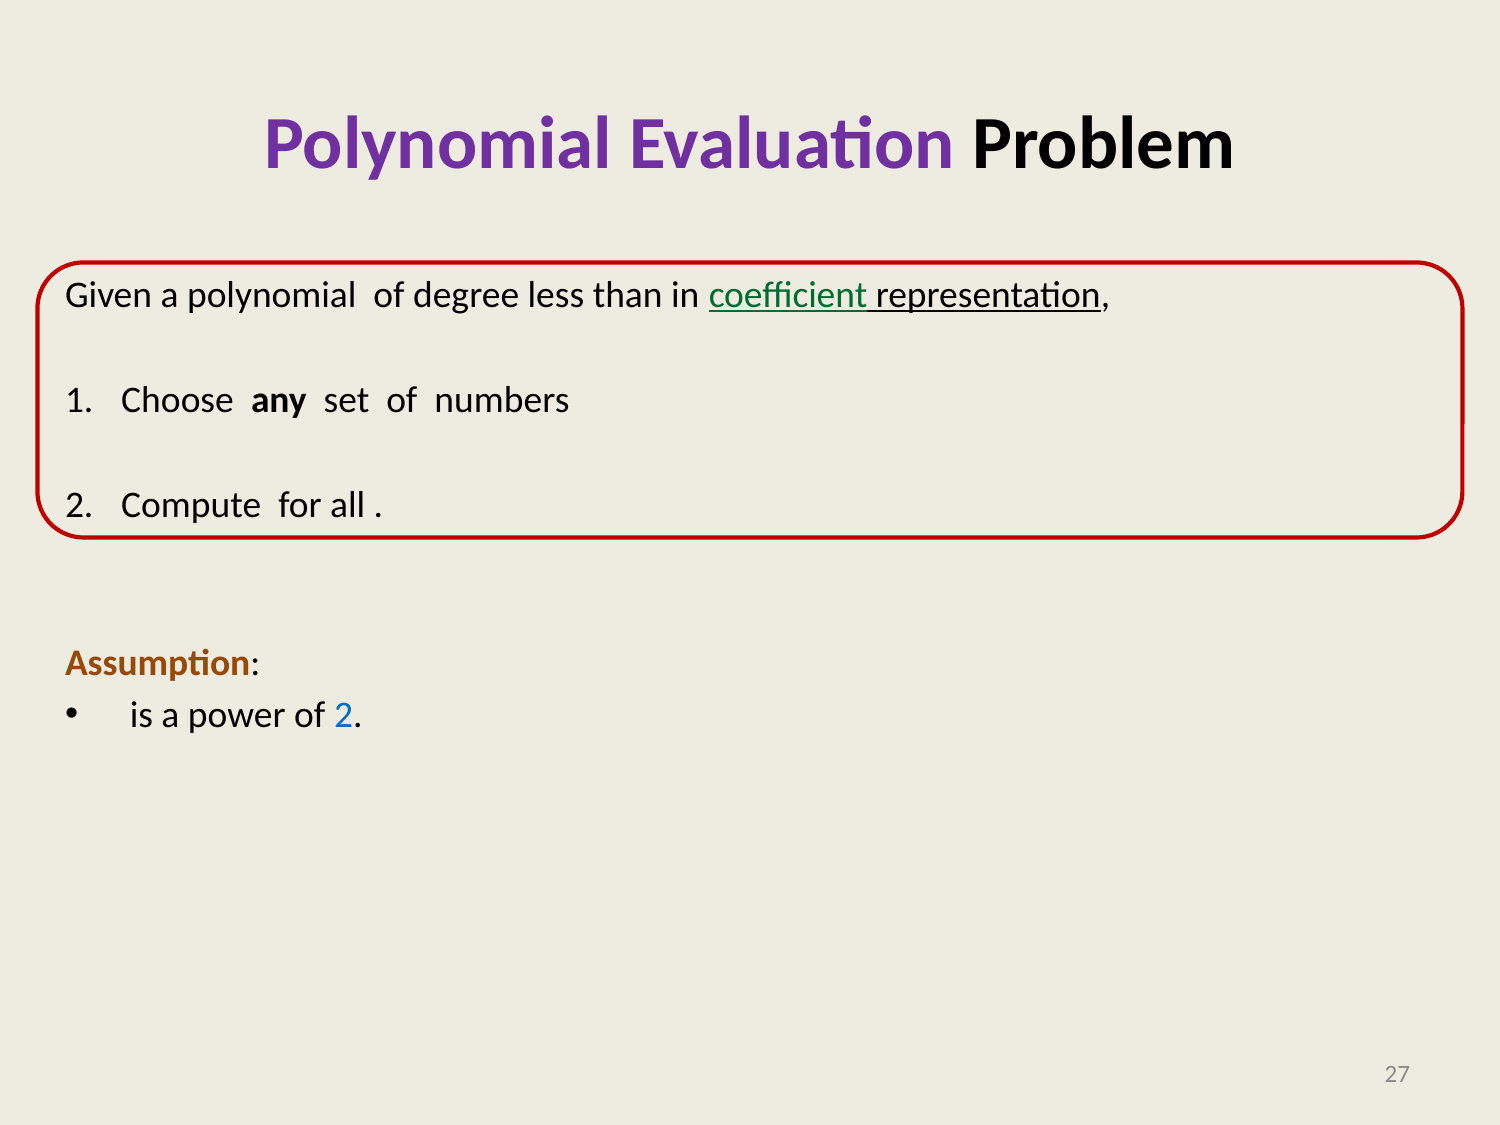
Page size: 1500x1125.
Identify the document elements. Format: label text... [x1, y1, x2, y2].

text_box [35, 260, 1465, 540]
slide_number 27 [1074, 1042, 1425, 1103]
title Polynomial Evaluation Problem [75, 45, 1425, 233]
